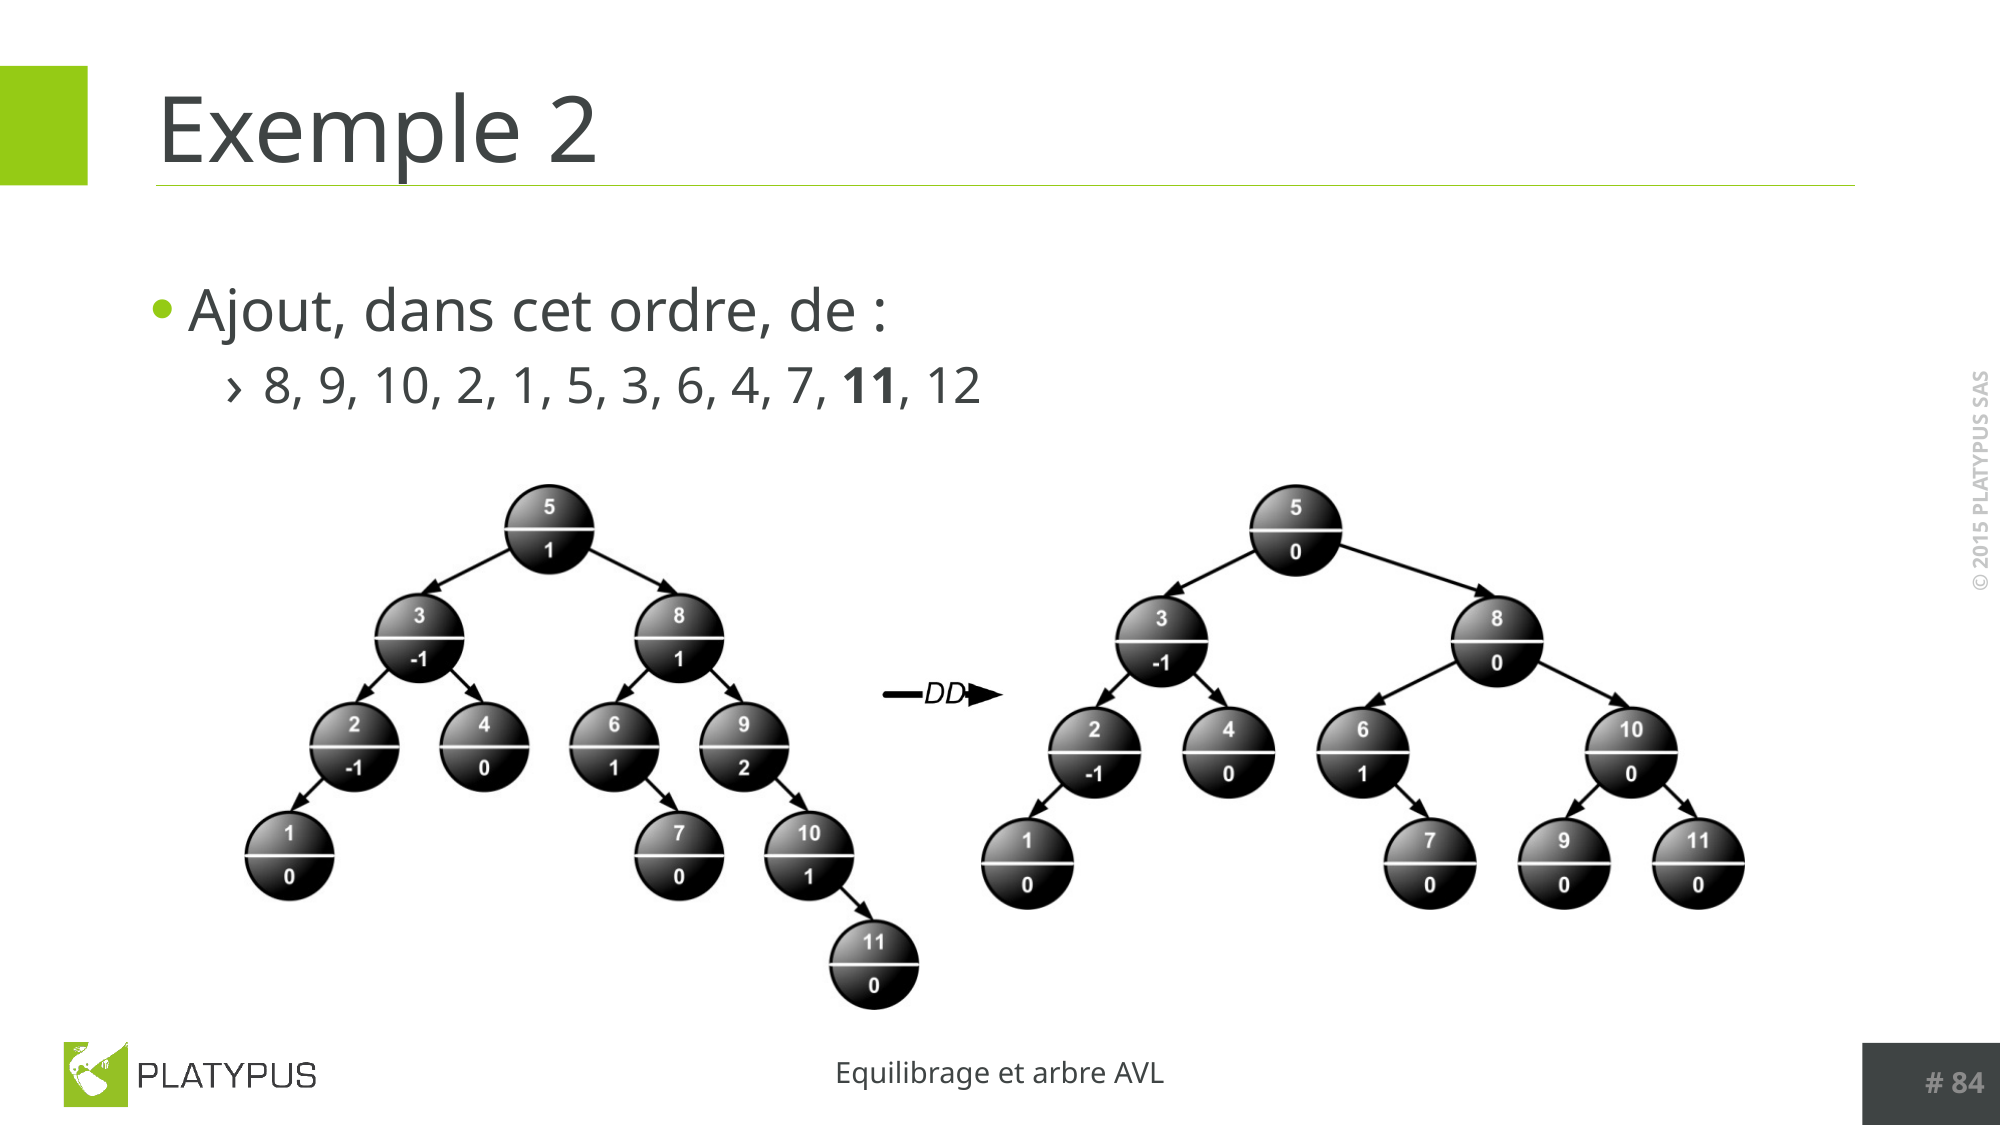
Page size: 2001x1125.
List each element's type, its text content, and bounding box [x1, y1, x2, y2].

title Exemple 2 [141, 23, 1867, 242]
list Equilibrage et arbre AVL [639, 1051, 1361, 1088]
list Ajout, dans cet ordre, de : 8, 9, 10, 2, 1, 5, 3, 6, 4, 7, 11, 12 [135, 265, 1861, 980]
slide_number # 84 [1862, 1042, 2000, 1125]
picture [59, 1035, 322, 1110]
picture [244, 484, 1745, 1010]
